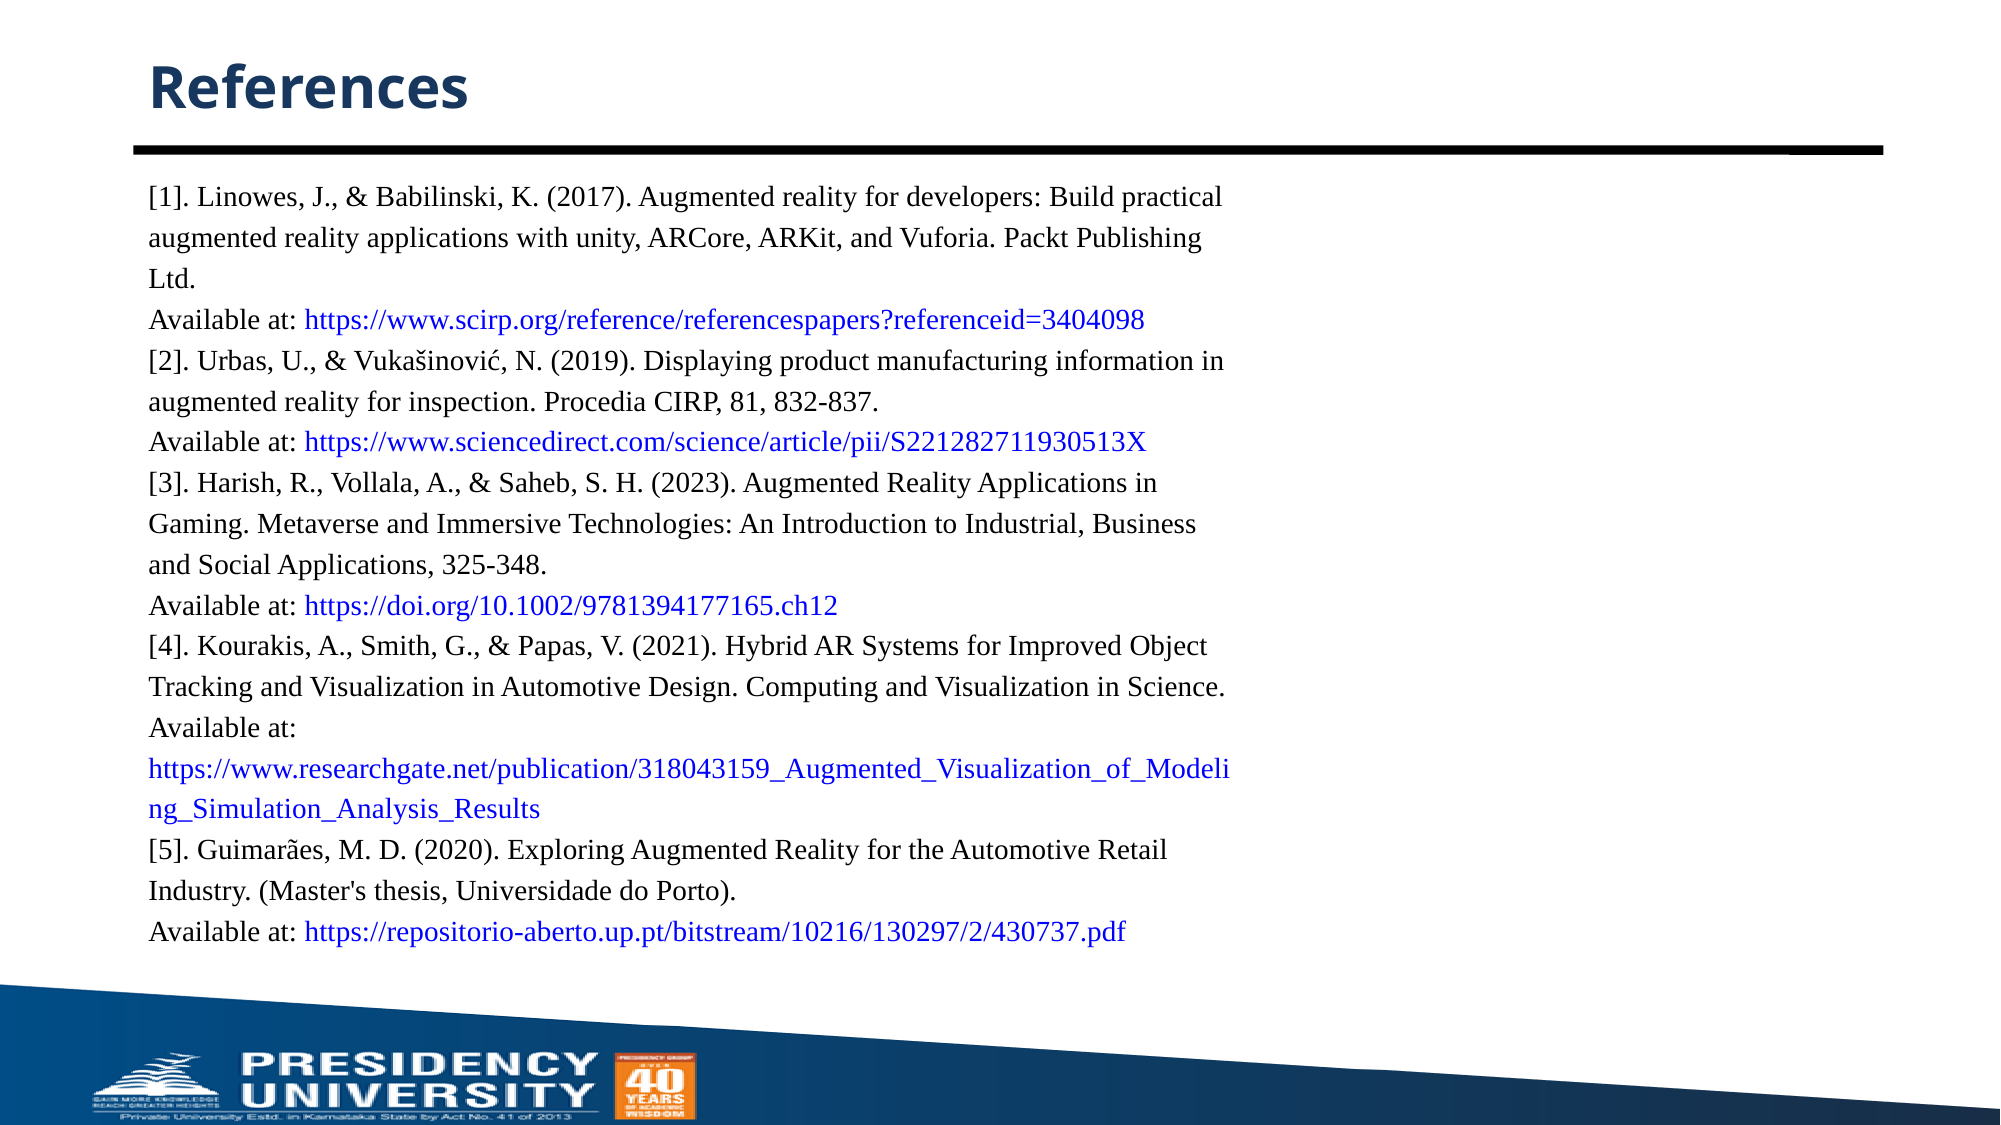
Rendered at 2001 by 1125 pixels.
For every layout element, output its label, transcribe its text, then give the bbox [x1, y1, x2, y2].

picture [0, 982, 2000, 1125]
list [1]. Linowes, J., & Babilinski, K. (2017). Augmented reality for developers: Build practical augmented reality applications with unity, ARCore, ARKit, and Vuforia. Packt Publishing Ltd. Available at: https://www.scirp.org/reference/referencespapers?referenceid=3404098 [2]. Urbas, U., & Vukašinović, N. (2019). Displaying product manufacturing information in augmented reality for inspection. Procedia CIRP, 81, 832-837. Available at: https://www.sciencedirect.com/science/article/pii/S221282711930513X [3]. Harish, R., Vollala, A., & Saheb, S. H. (2023). Augmented Reality Applications in Gaming. Metaverse and Immersive Technologies: An Introduction to Industrial, Business and Social Applications, 325-348. Available at: https://doi.org/10.1002/9781394177165.ch12 [4]. Kourakis, A., Smith, G., & Papas, V. (2021). Hybrid AR Systems for Improved Object Tracking and Visualization in Automotive Design. Computing and Visualization in Science. Available at: https://www.researchgate.net/publication/318043159_Augmented_Visualization_of_Modeli ng_Simulation_Analysis_Results [5]. Guimarães, M. D. (2020). Exploring Augmented Reality for the Automotive Retail Industry. (Master's thesis, Universidade do Porto). Available at: https://repositorio-aberto.up.pt/bitstream/10216/130297/2/430737.pdf [133, 170, 1916, 955]
title References [133, 45, 1884, 125]
